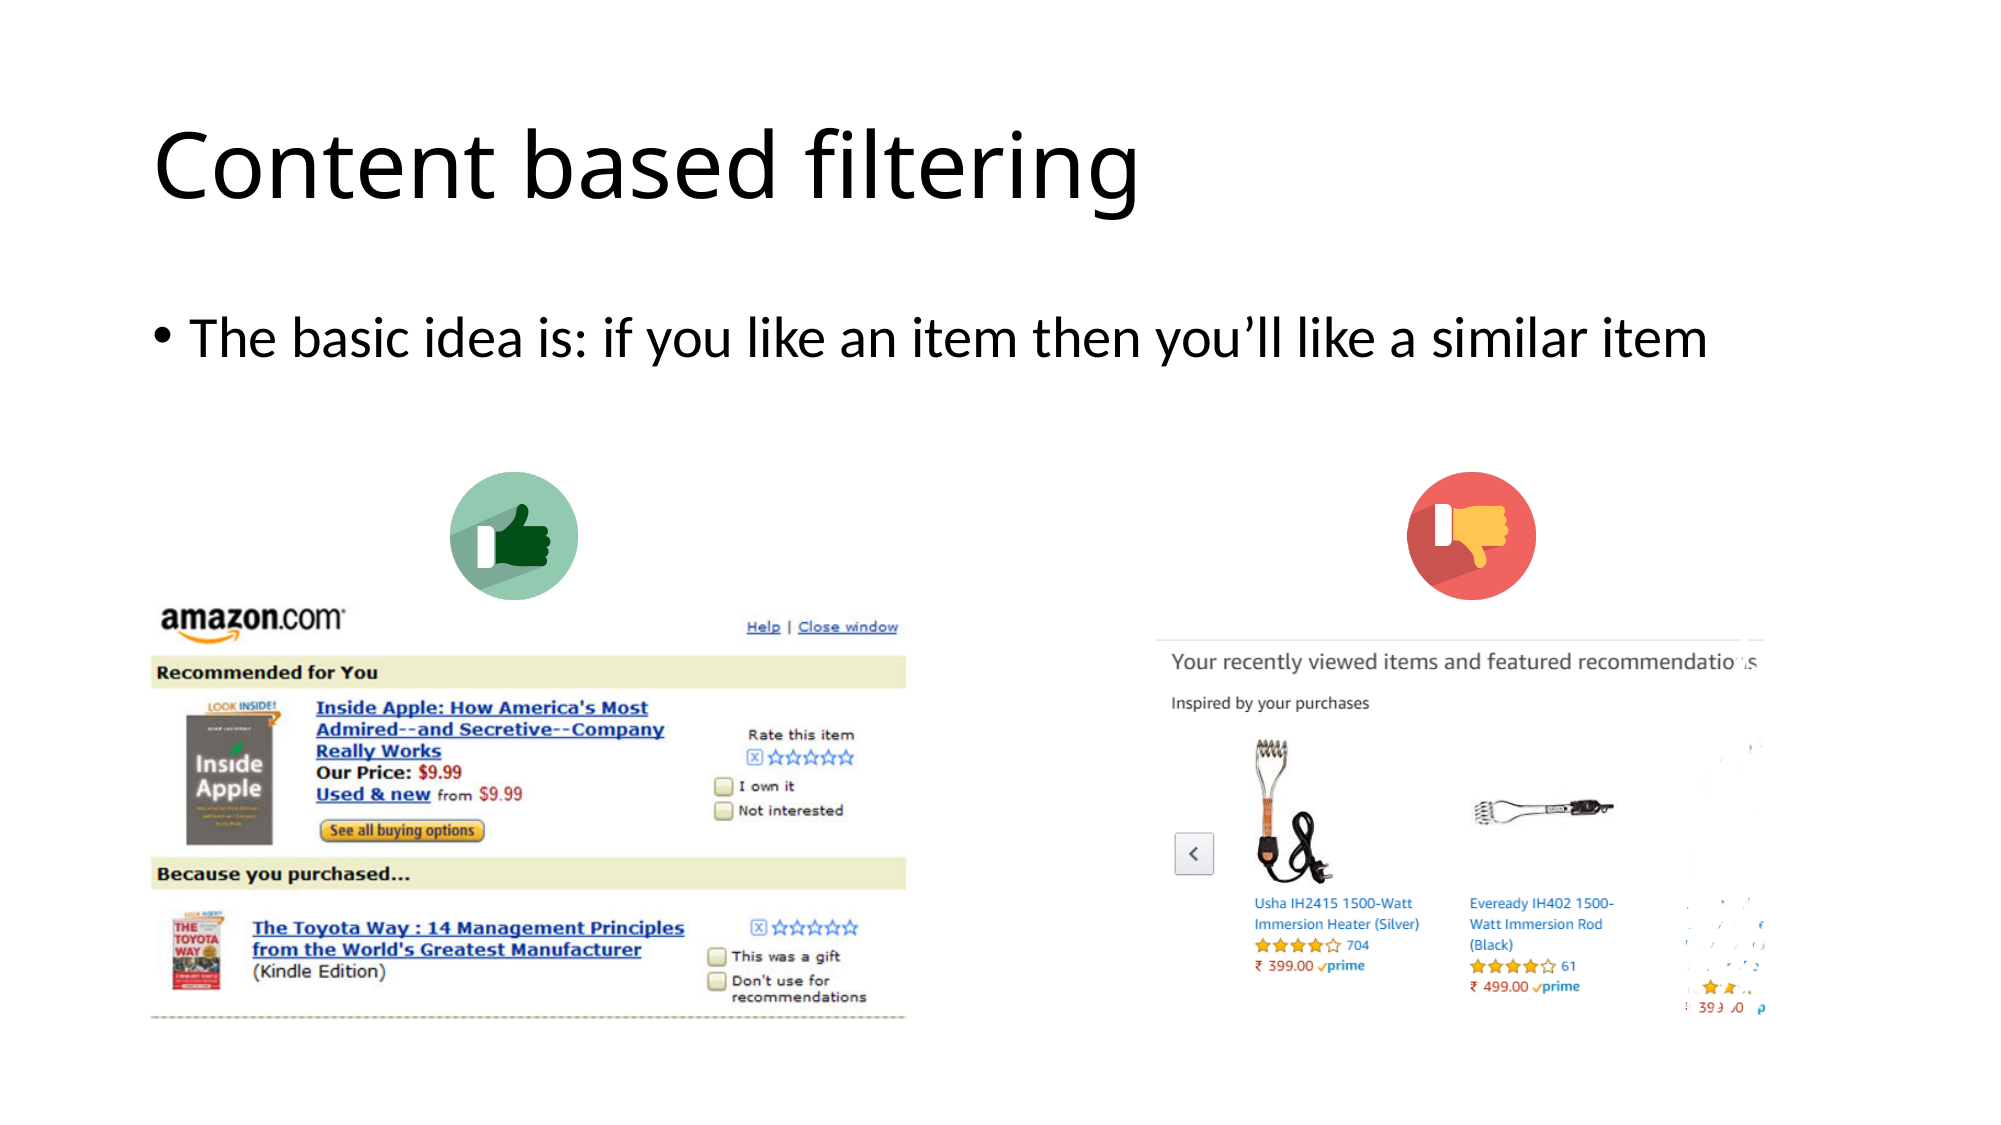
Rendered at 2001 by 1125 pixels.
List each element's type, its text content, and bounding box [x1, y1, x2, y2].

picture [137, 472, 928, 1036]
picture [1156, 633, 1867, 1110]
title Content based filtering [137, 59, 1863, 278]
list The basic idea is: if you like an item then you’ll like a similar item [137, 299, 1863, 1014]
picture [1407, 472, 1536, 600]
